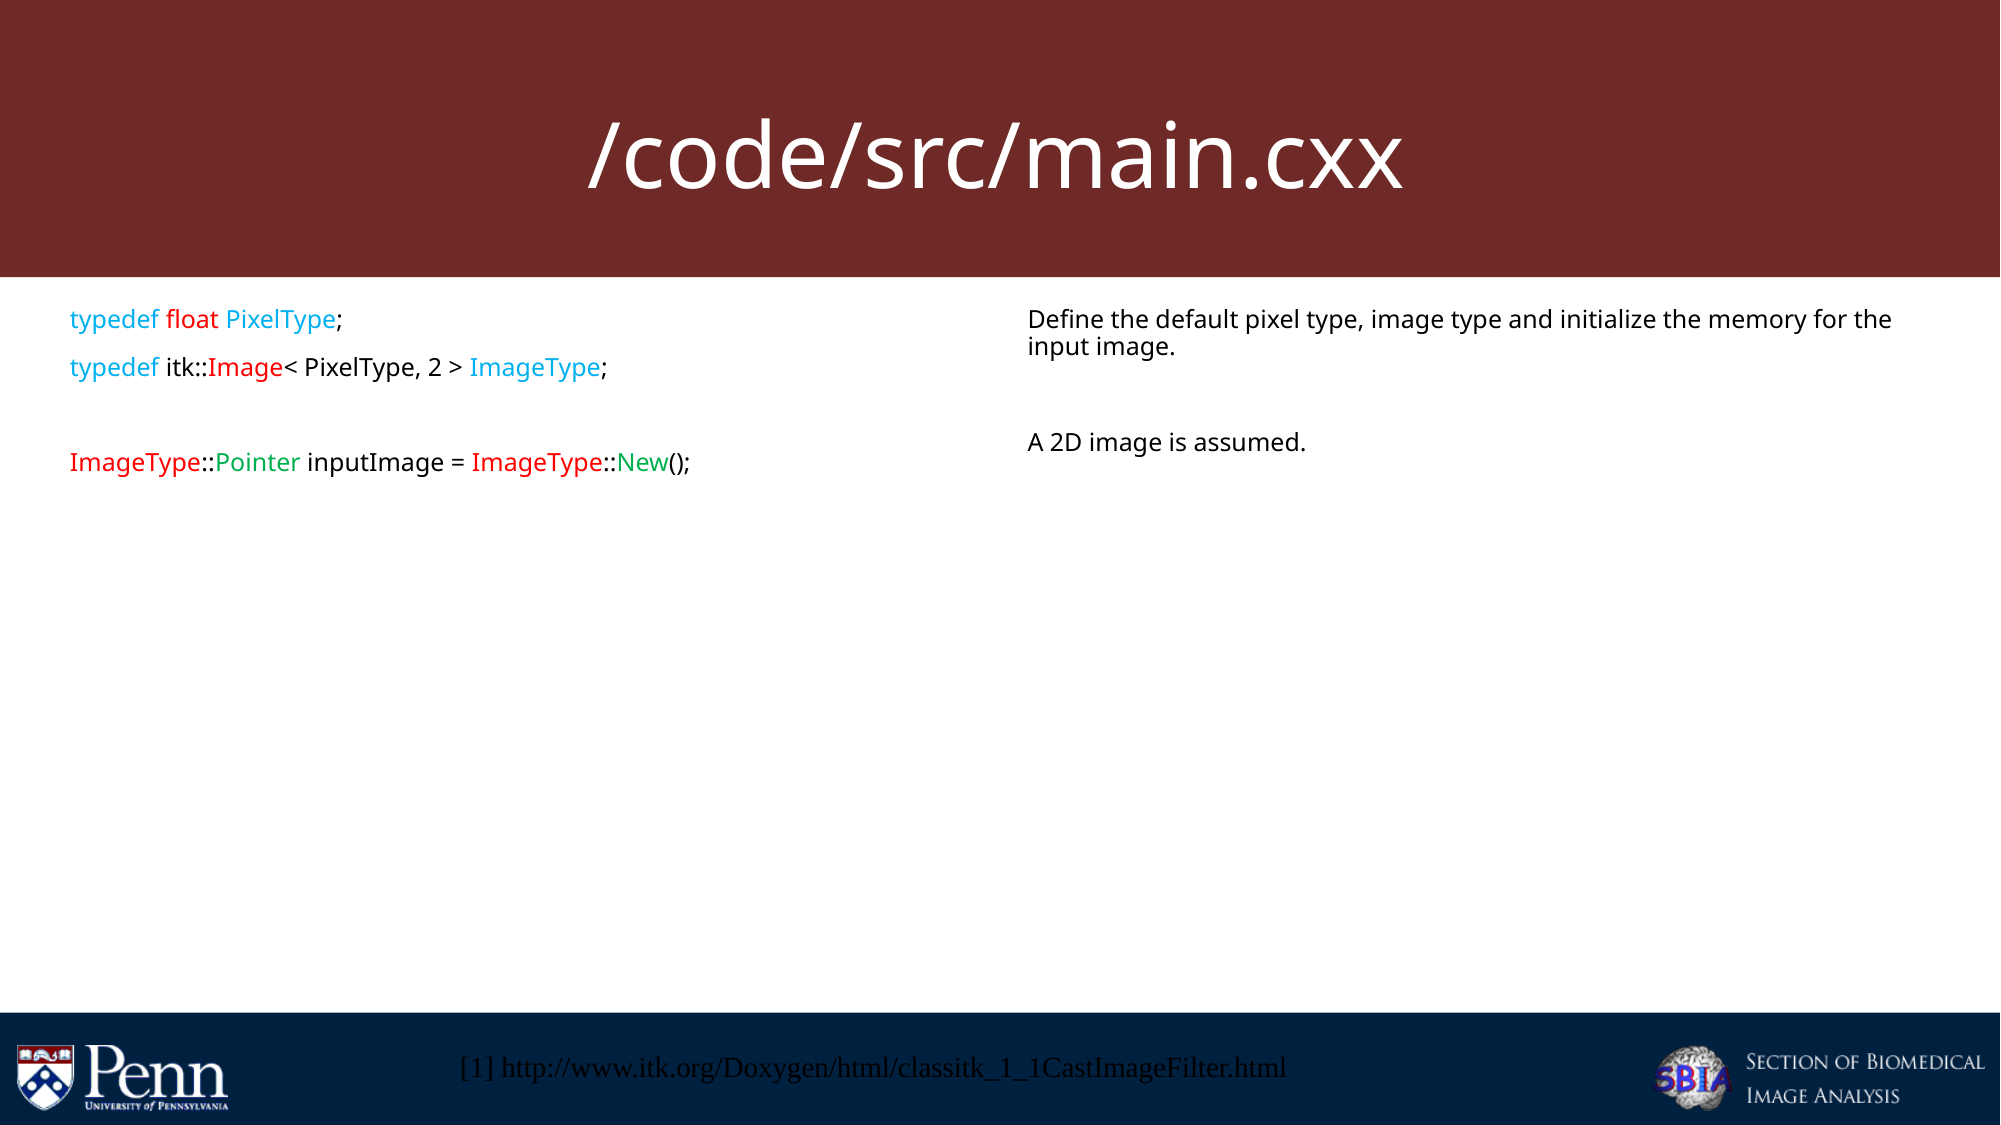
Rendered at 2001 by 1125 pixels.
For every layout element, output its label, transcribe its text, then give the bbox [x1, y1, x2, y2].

footer [1] http://www.itk.org/Doxygen/html/classitk_1_1CastImageFilter.html [262, 1035, 1485, 1096]
picture [1652, 1044, 1985, 1112]
list typedef float PixelType; typedef itk::Image< PixelType, 2 > ImageType; ImageType::Pointer inputImage = ImageType::New(); SafeReadImage<ImageType>( inputImage, im_base-> GetFileName()); const unsigned int rows = inputImage-> GetBufferedRegion().GetSize()[0]; const unsigned int cols = inputImage-> GetBufferedRegion().GetSize()[1]; typedef vnl_matrix< PixelType > MatrixType; vnl_matrix_ref< PixelType > inputMatrix(rows, cols, inputImage-> GetBufferPointer() ); [42, 299, 988, 1014]
list Define the default pixel type, image type and initialize the memory for the input image. A 2D image is assumed. [1012, 299, 1952, 1014]
picture [17, 1045, 228, 1111]
title /code/src/main.cxx [42, 43, 1952, 275]
